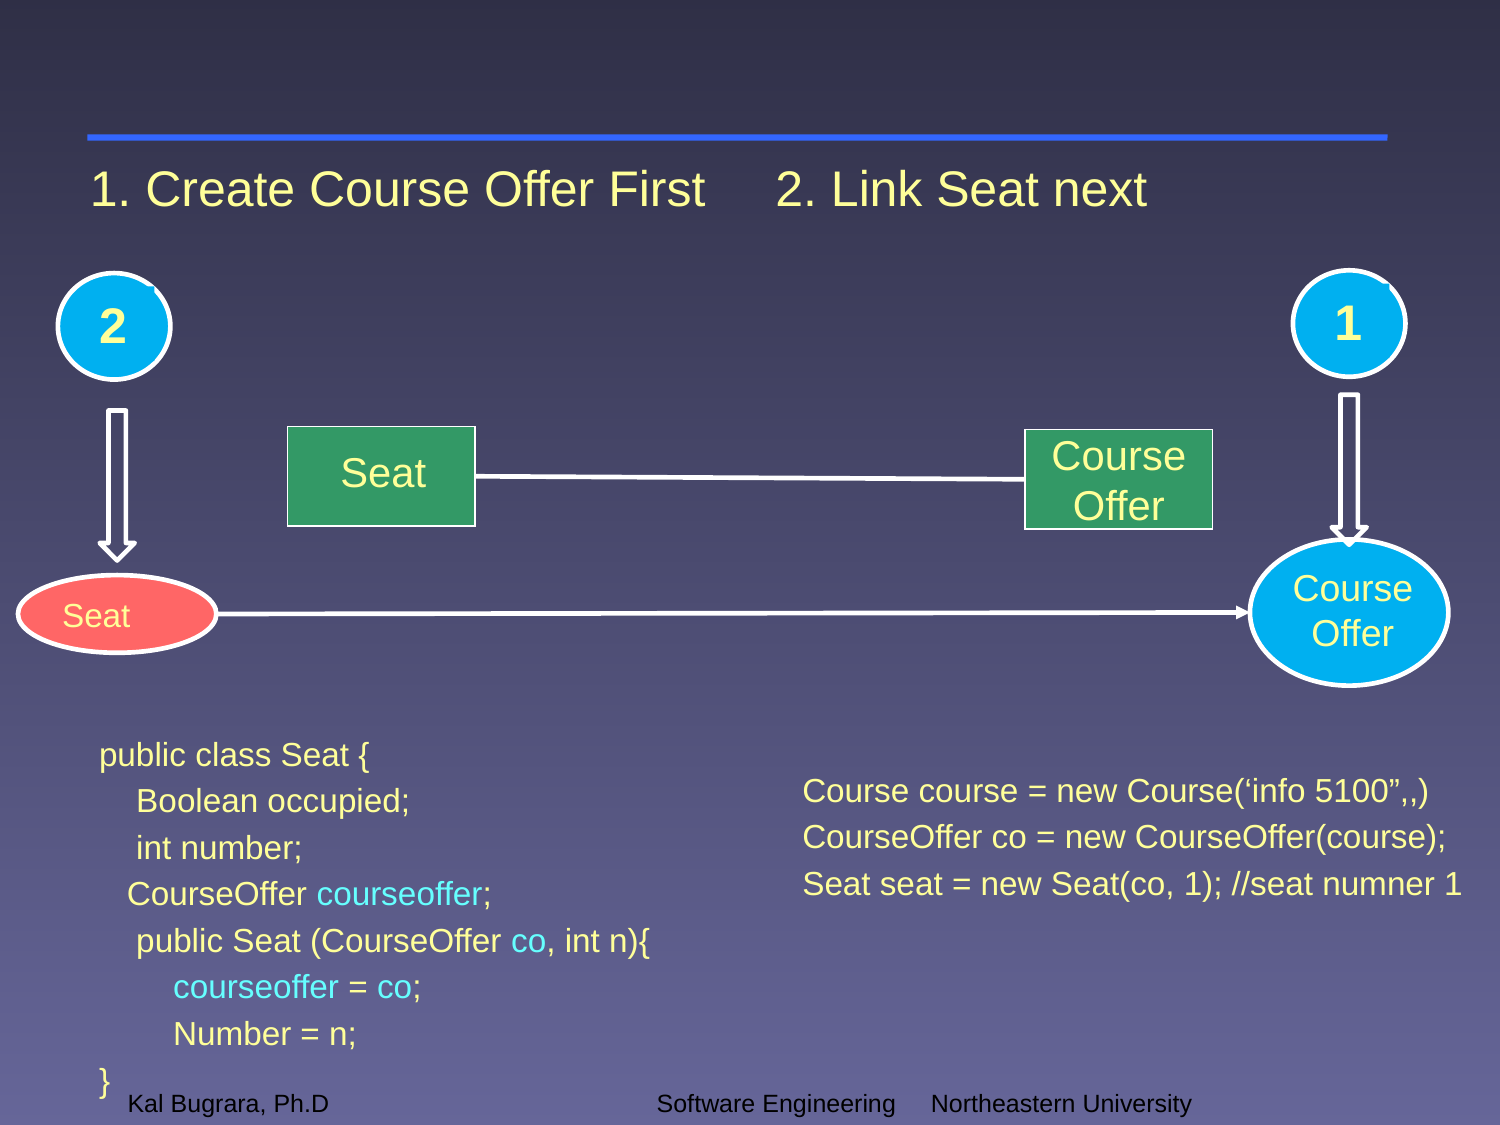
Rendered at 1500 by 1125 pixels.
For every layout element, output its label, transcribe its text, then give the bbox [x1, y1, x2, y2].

slide_number Kal Bugrara, Ph.D [112, 1107, 426, 1125]
text_box [1276, 662, 1423, 686]
text_box Seat [264, 438, 502, 504]
text_box [287, 426, 475, 438]
footer Software Engineering Northeastern University [474, 1049, 1376, 1125]
text_box Course [473, 479, 502, 487]
text_box [1286, 539, 1413, 556]
text_box [99, 410, 135, 561]
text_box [474, 476, 1026, 480]
text_box Course course = new Course(‘info 5100”,,) CourseOffer co = new CourseOffer(course); Seat seat = new Seat(co, 1); //seat numner 1 [787, 715, 1500, 910]
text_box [57, 272, 171, 380]
text_box [1444, 591, 1449, 634]
text_box public class Seat { Boolean occupied; int number; CourseOffer courseoffer; public Seat (CourseOffer co, int n){ courseoffer = co; Number = n; } [84, 725, 835, 1107]
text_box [1292, 270, 1406, 377]
text_box [287, 504, 475, 527]
text_box [1250, 577, 1262, 648]
text_box Seat [17, 575, 216, 653]
text_box [1331, 394, 1367, 545]
text_box Course Offer [993, 421, 1244, 536]
text_box 1. Create Course Offer First 2. Link Seat next [75, 148, 1500, 224]
text_box Course Offer [1262, 556, 1444, 662]
